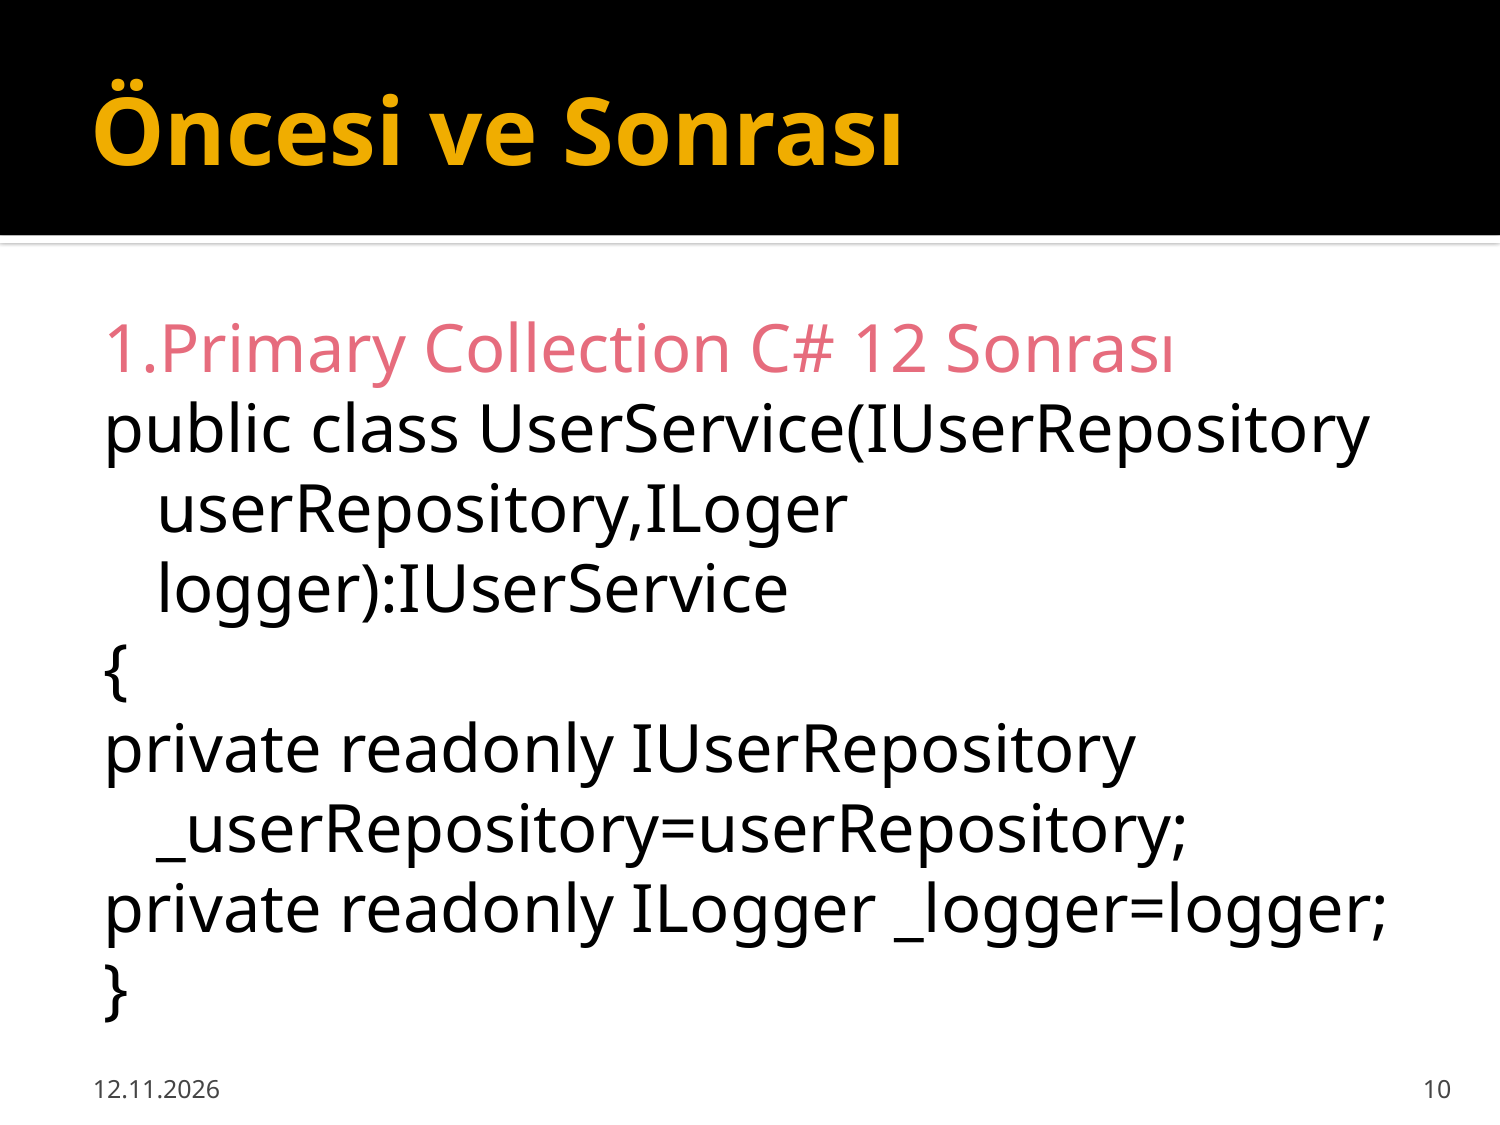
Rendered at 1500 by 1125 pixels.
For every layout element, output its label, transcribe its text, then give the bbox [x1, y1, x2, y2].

list 1.Primary Collection C# 12 Sonrası public class UserService(IUserRepository userRepository,ILoger logger):IUserService { private readonly IUserRepository _userRepository=userRepository; private readonly ILogger _logger=logger; } [75, 291, 1425, 1050]
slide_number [75, 1062, 425, 1108]
slide_number 10 [1345, 1062, 1467, 1108]
title Öncesi ve Sonrası [75, 25, 1425, 231]
